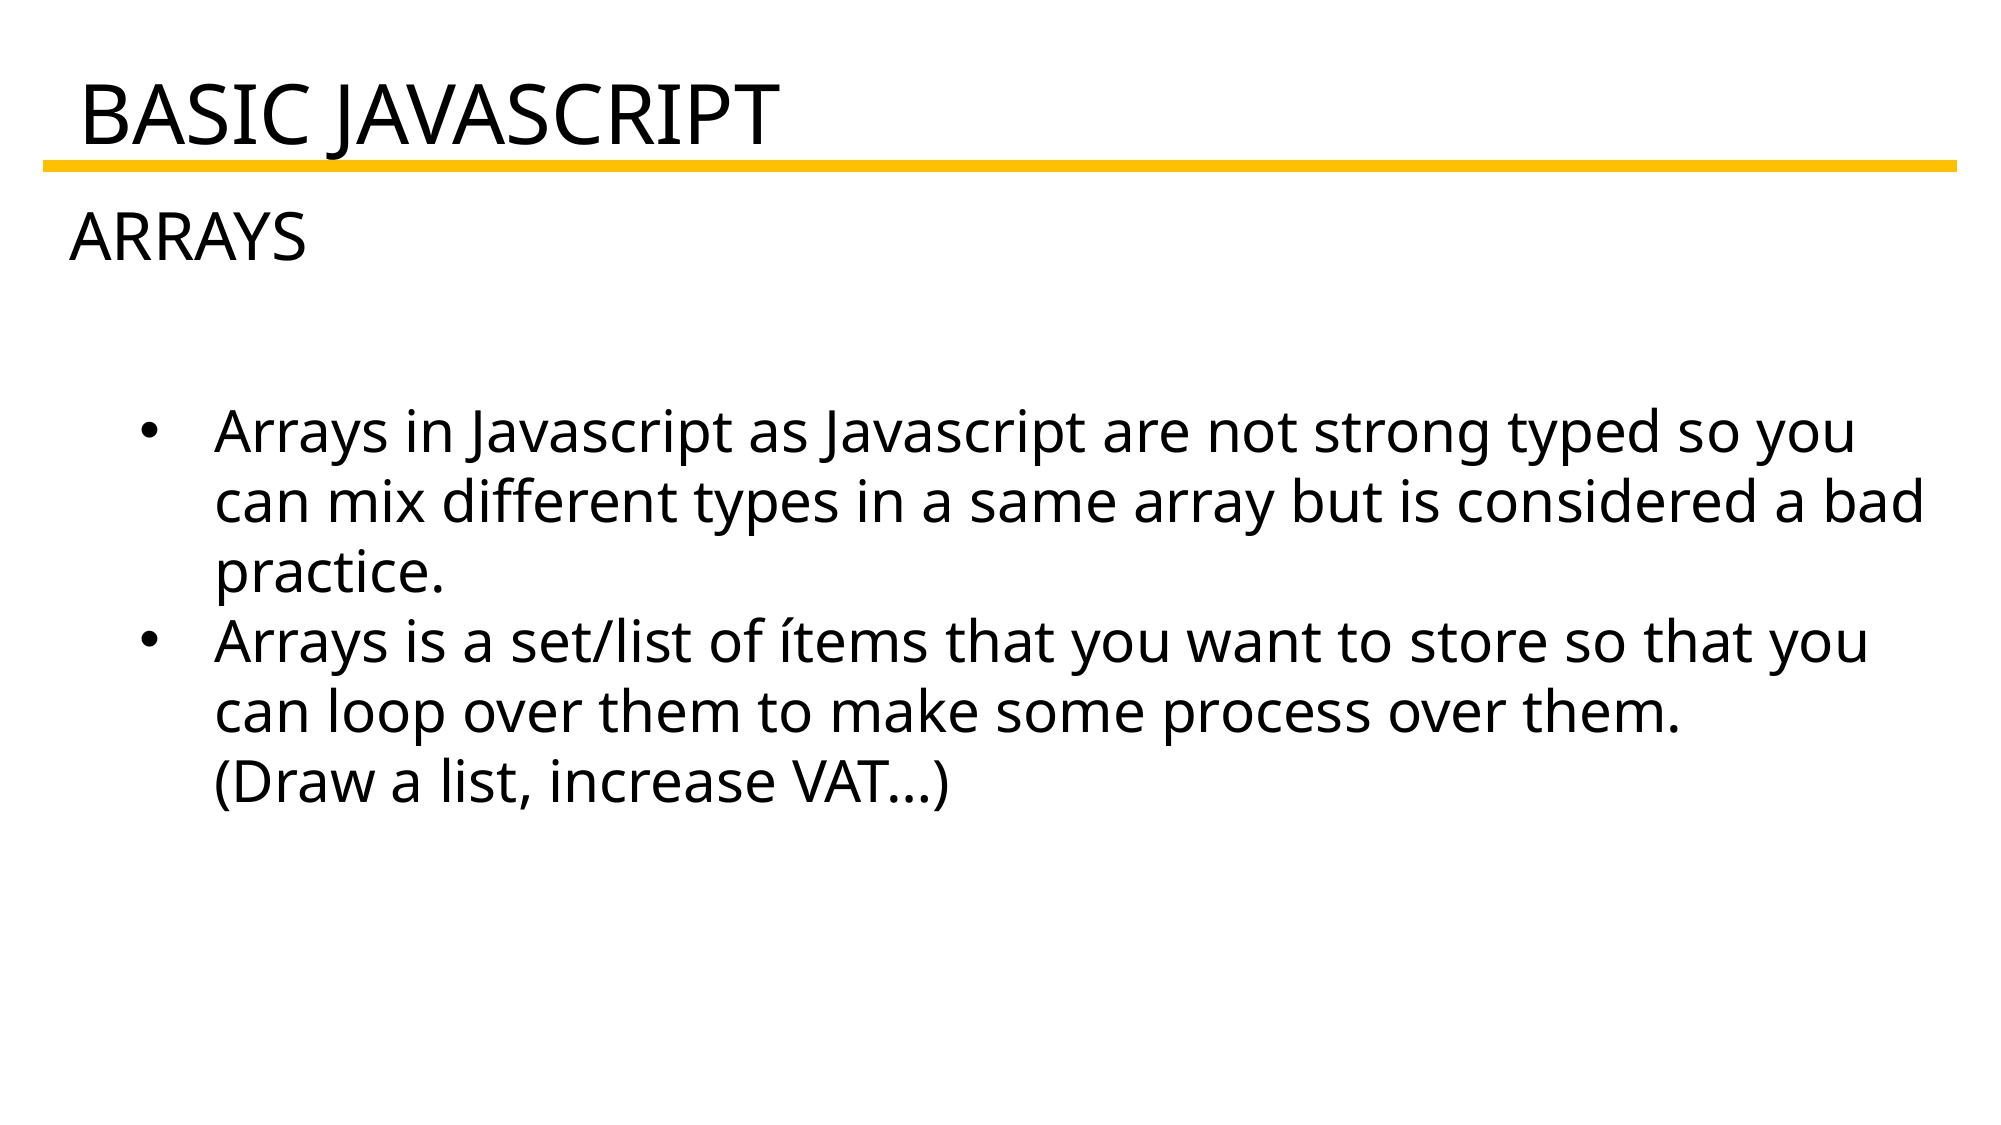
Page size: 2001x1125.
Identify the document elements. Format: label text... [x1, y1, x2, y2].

text_box ARRAYS [54, 185, 324, 281]
text_box Arrays in Javascript as Javascript are not strong typed so you can mix different types in a same array but is considered a bad practice. Arrays is a set/list of ítems that you want to store so that you can loop over them to make some process over them. (Draw a list, increase VAT…) [124, 386, 1942, 822]
text_box BASIC JAVASCRIPT [63, 53, 797, 165]
